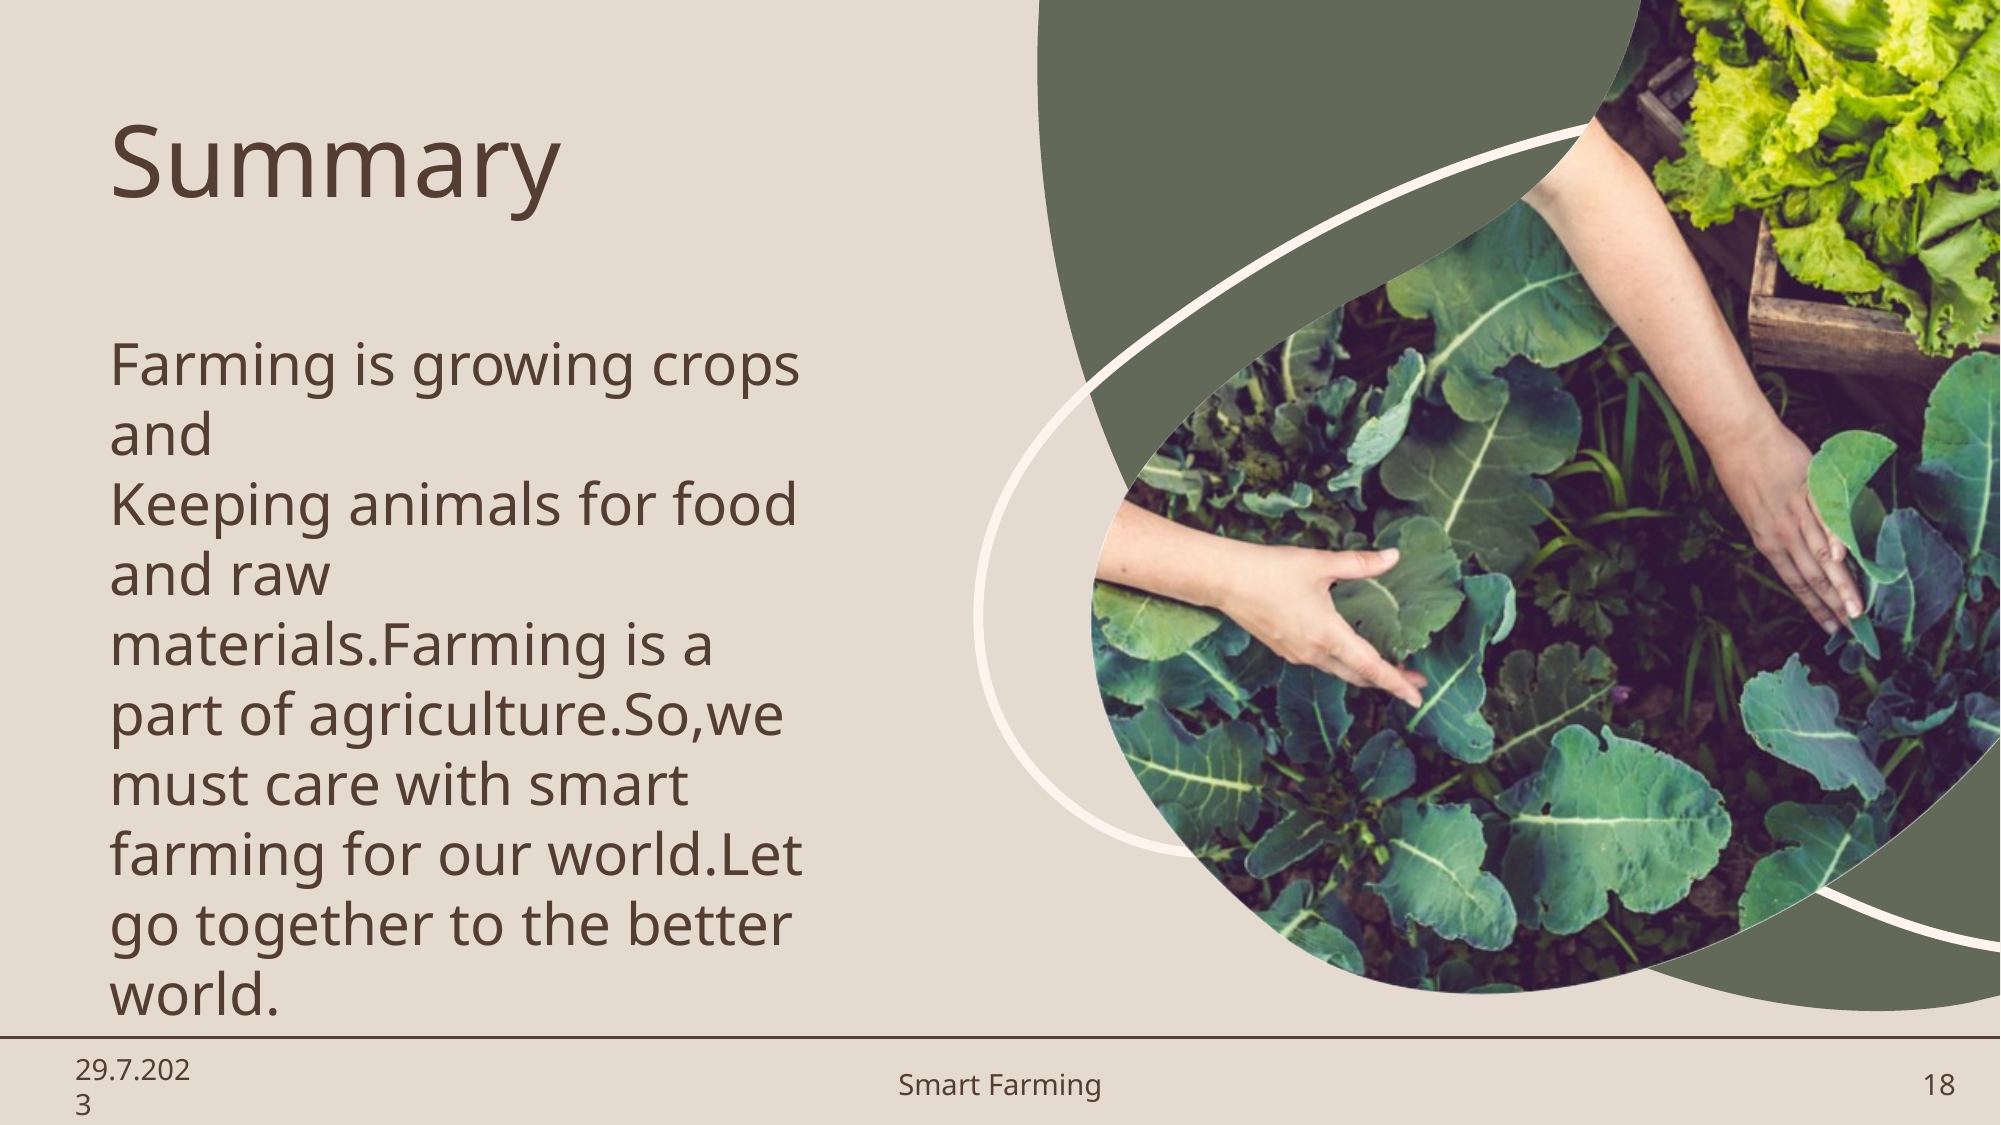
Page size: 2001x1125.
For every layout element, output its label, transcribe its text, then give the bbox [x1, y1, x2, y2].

picture [1090, 0, 2000, 995]
slide_number 18 [1808, 1060, 1971, 1112]
footer Smart Farming [718, 1060, 1283, 1112]
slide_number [60, 1060, 222, 1112]
list Farming is growing crops and Keeping animals for food and raw materials.Farming is a part of agriculture.So,we must care with smart farming for our world.Let go together to the better world. [94, 319, 845, 988]
title Summary [94, 115, 1090, 227]
